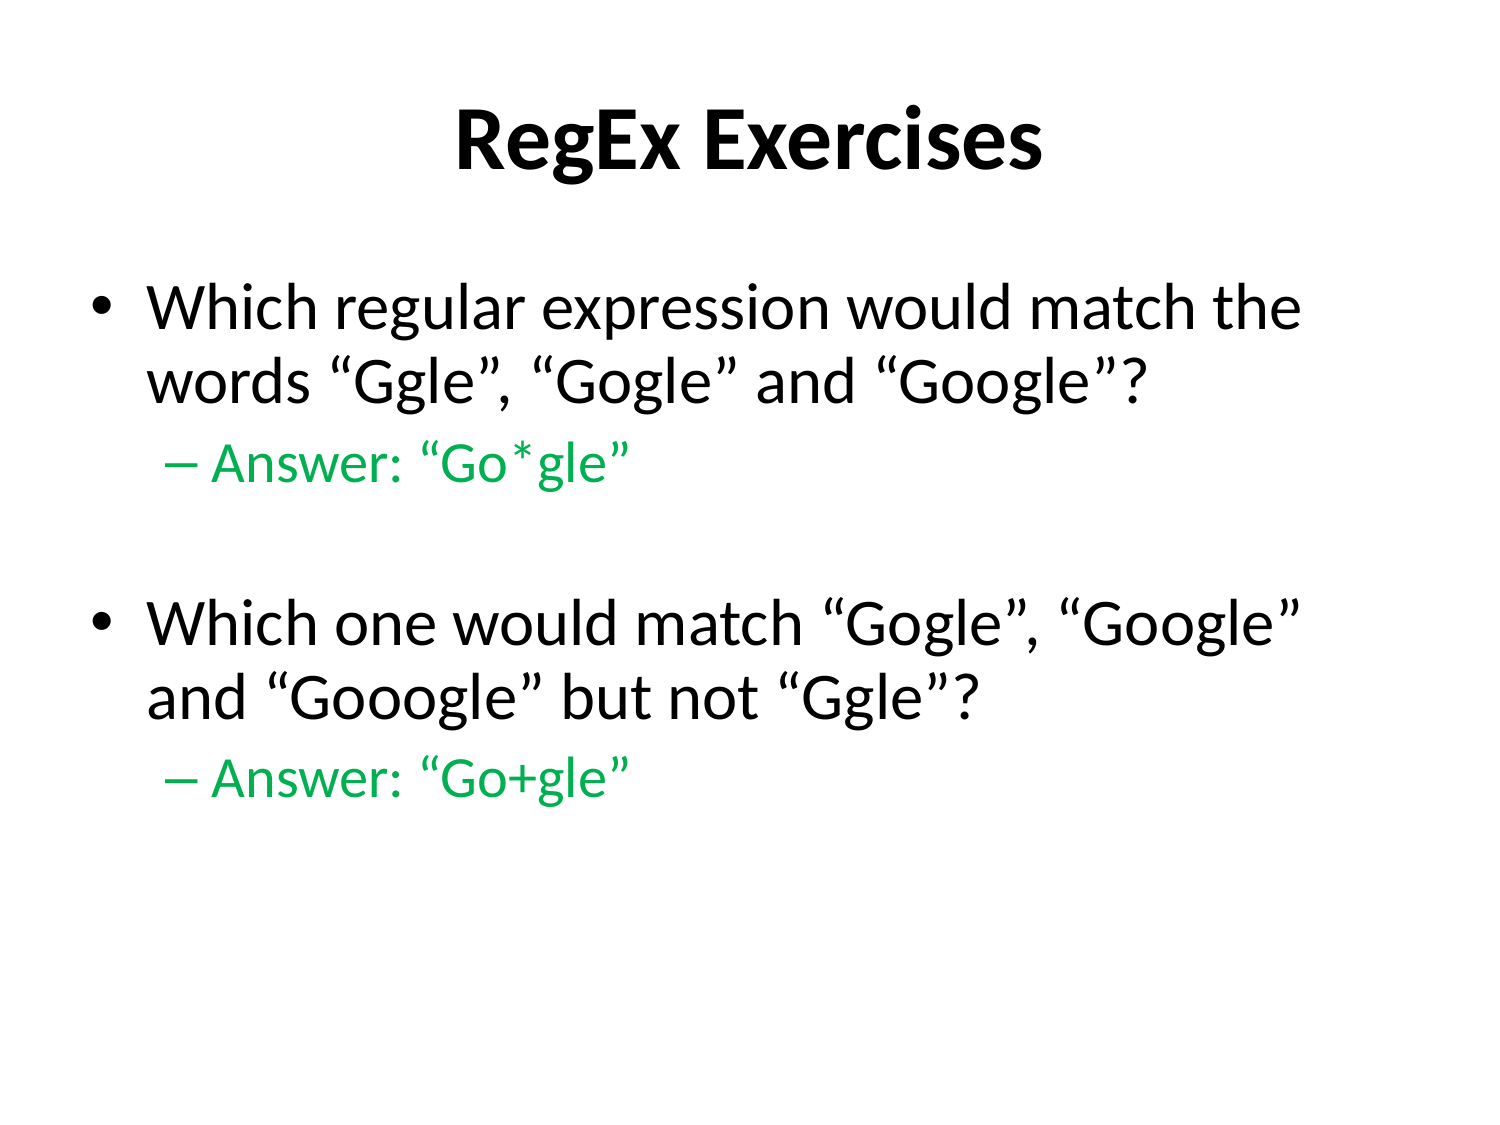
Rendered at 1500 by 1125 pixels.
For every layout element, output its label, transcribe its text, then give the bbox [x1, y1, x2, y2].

title RegEx Exercises [75, 45, 1425, 233]
list Which regular expression would match the words “Ggle”, “Gogle” and “Google”? Answer: “Go*gle” Which one would match “Gogle”, “Google” and “Gooogle” but not “Ggle”? Answer: “Go+gle” [75, 262, 1425, 1005]
